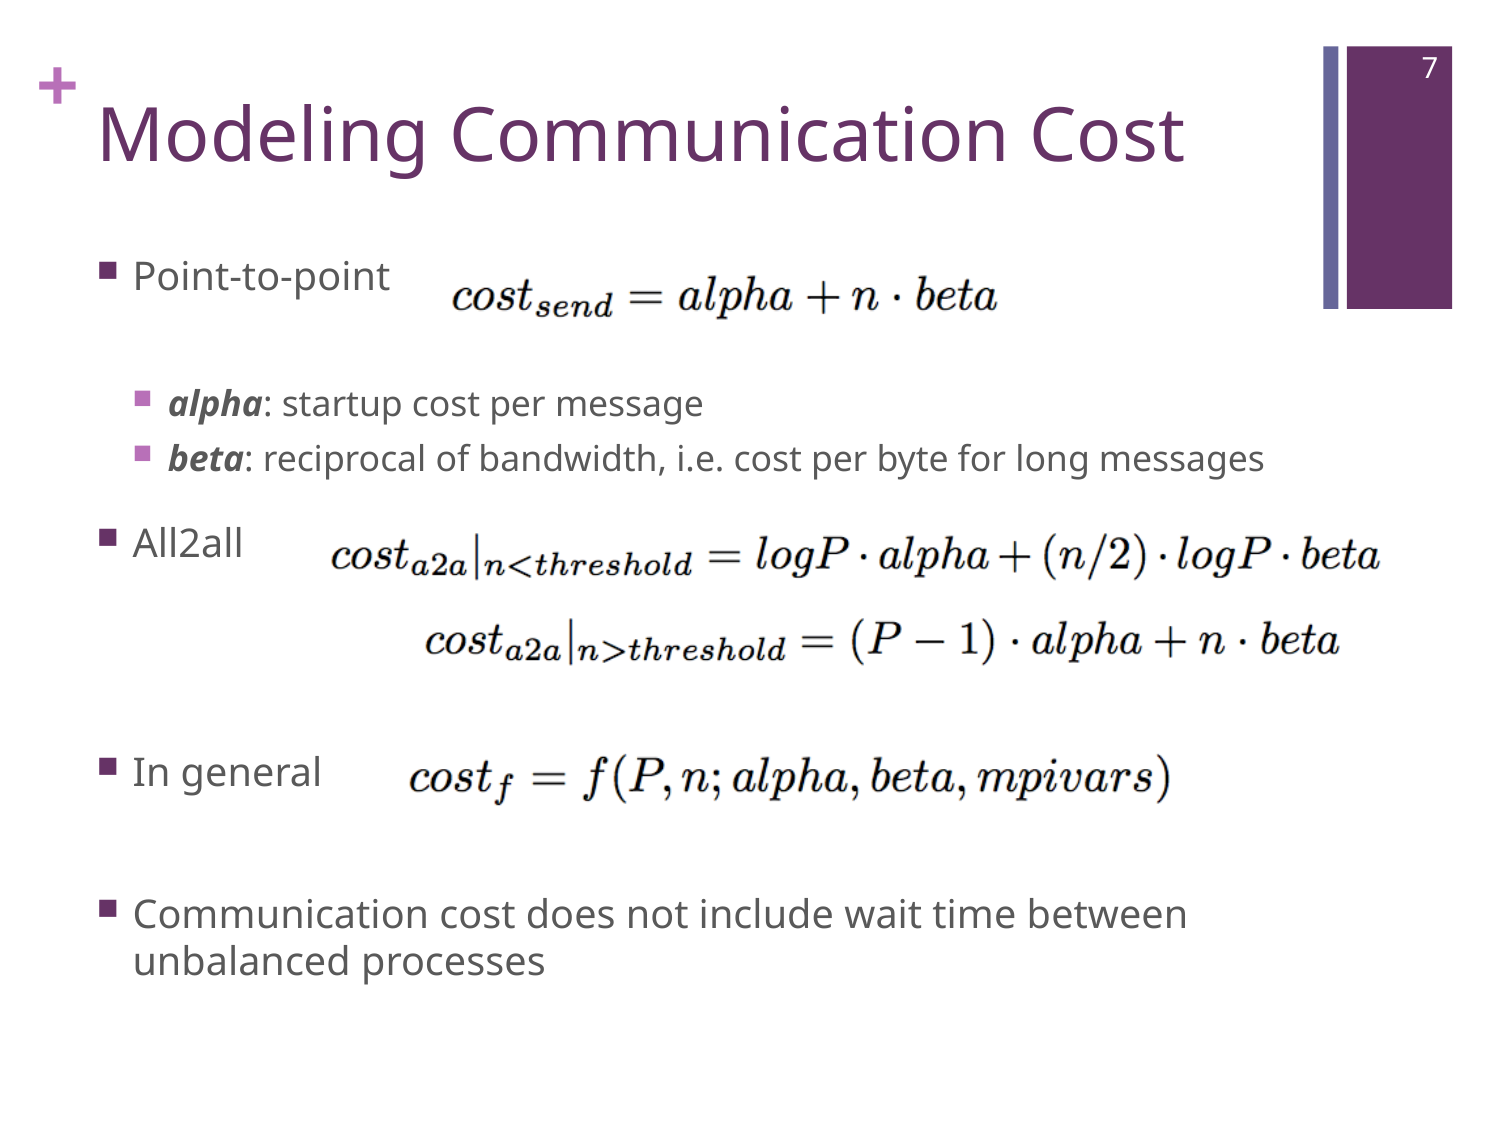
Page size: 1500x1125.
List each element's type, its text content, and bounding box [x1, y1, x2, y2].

title Modeling Communication Cost [81, 79, 1322, 243]
list Point-to-point alpha: startup cost per message beta: reciprocal of bandwidth, i.e. cost per byte for long messages All2all In general Communication cost does not include wait time between unbalanced processes [81, 243, 1322, 1005]
picture [324, 514, 1397, 677]
picture [395, 739, 1185, 827]
picture [418, 254, 1023, 332]
slide_number 7 [1362, 39, 1454, 100]
